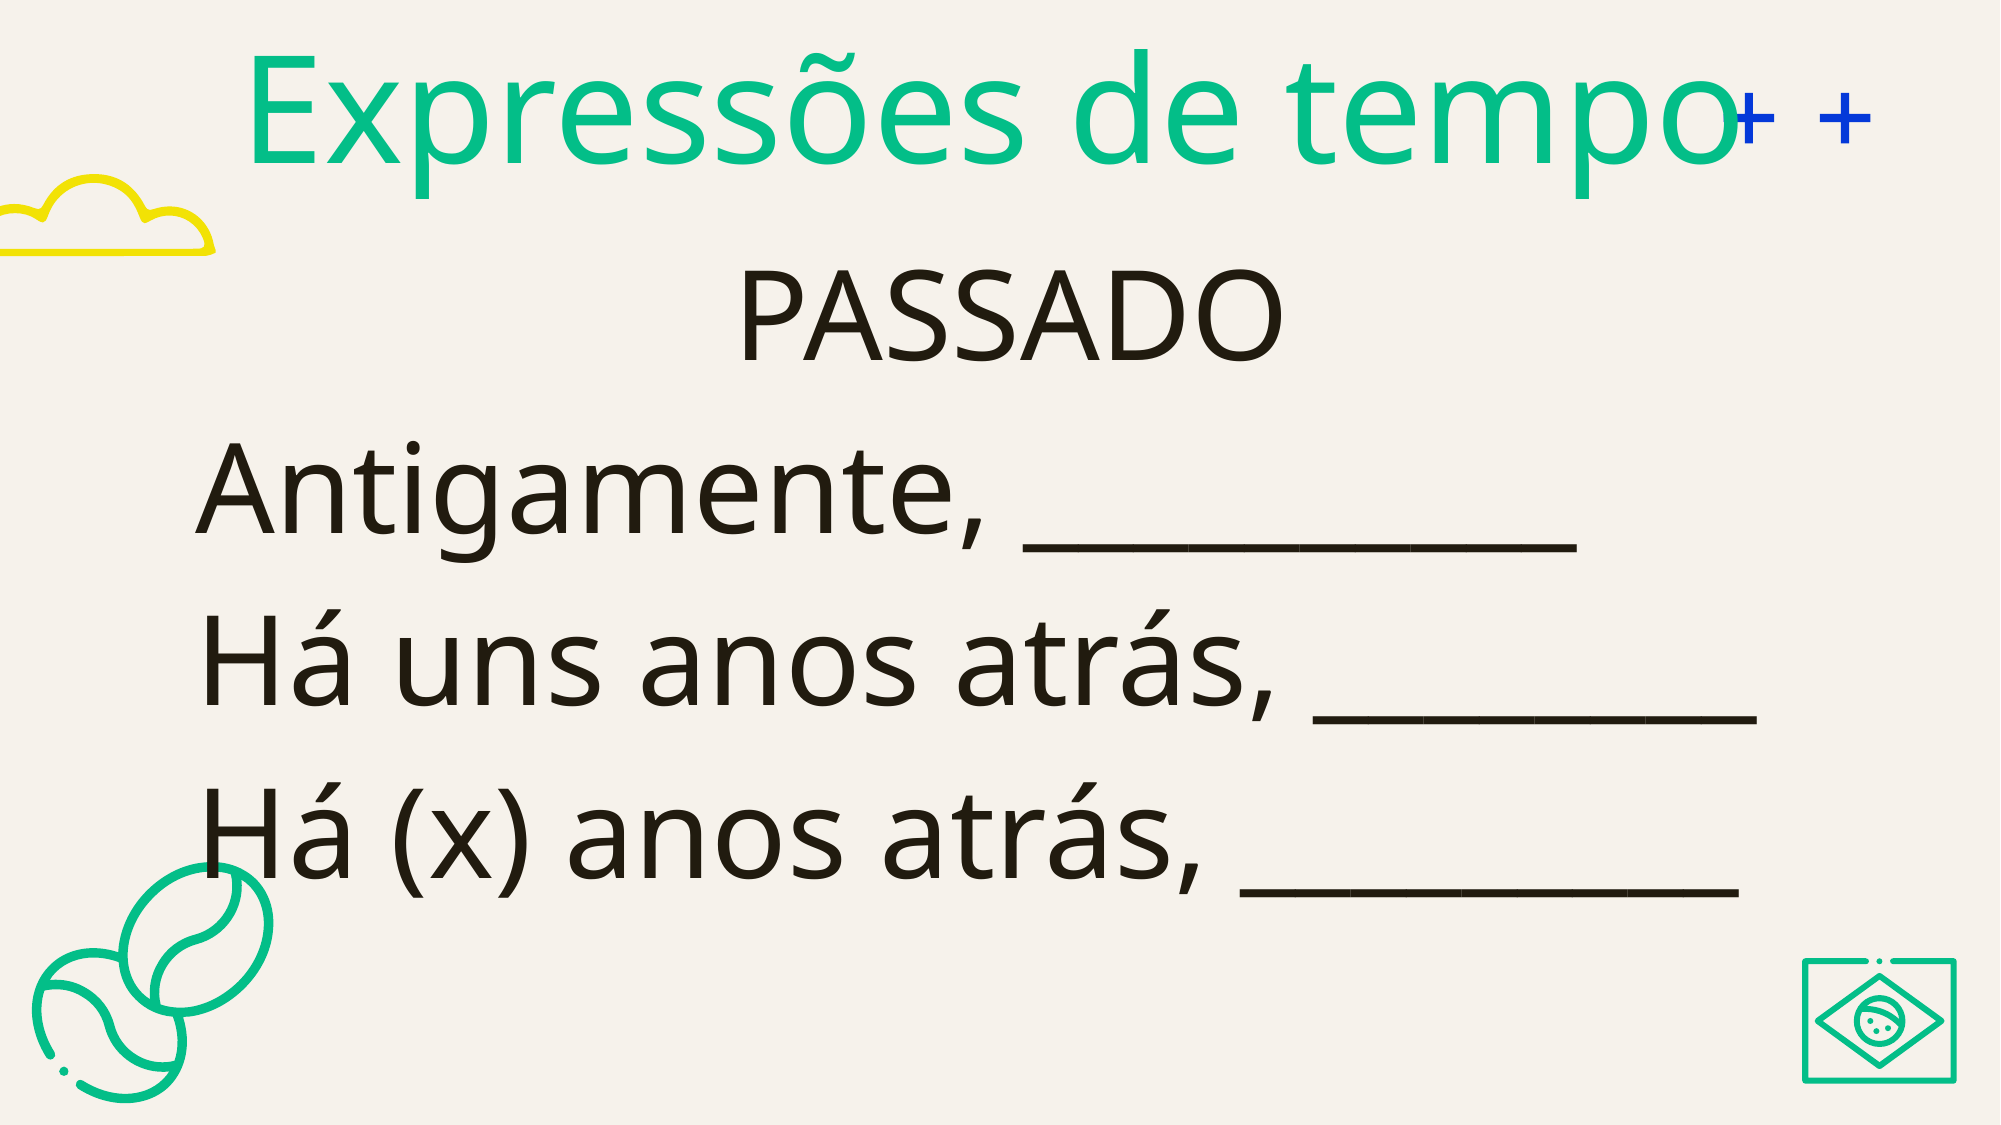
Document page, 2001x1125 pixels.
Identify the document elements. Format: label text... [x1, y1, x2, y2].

title Expressões de tempo [149, 19, 1838, 156]
list PASSADO Antigamente, __________ Há uns anos atrás, ________ Há (x) anos atrás, _________ [157, 198, 1843, 854]
